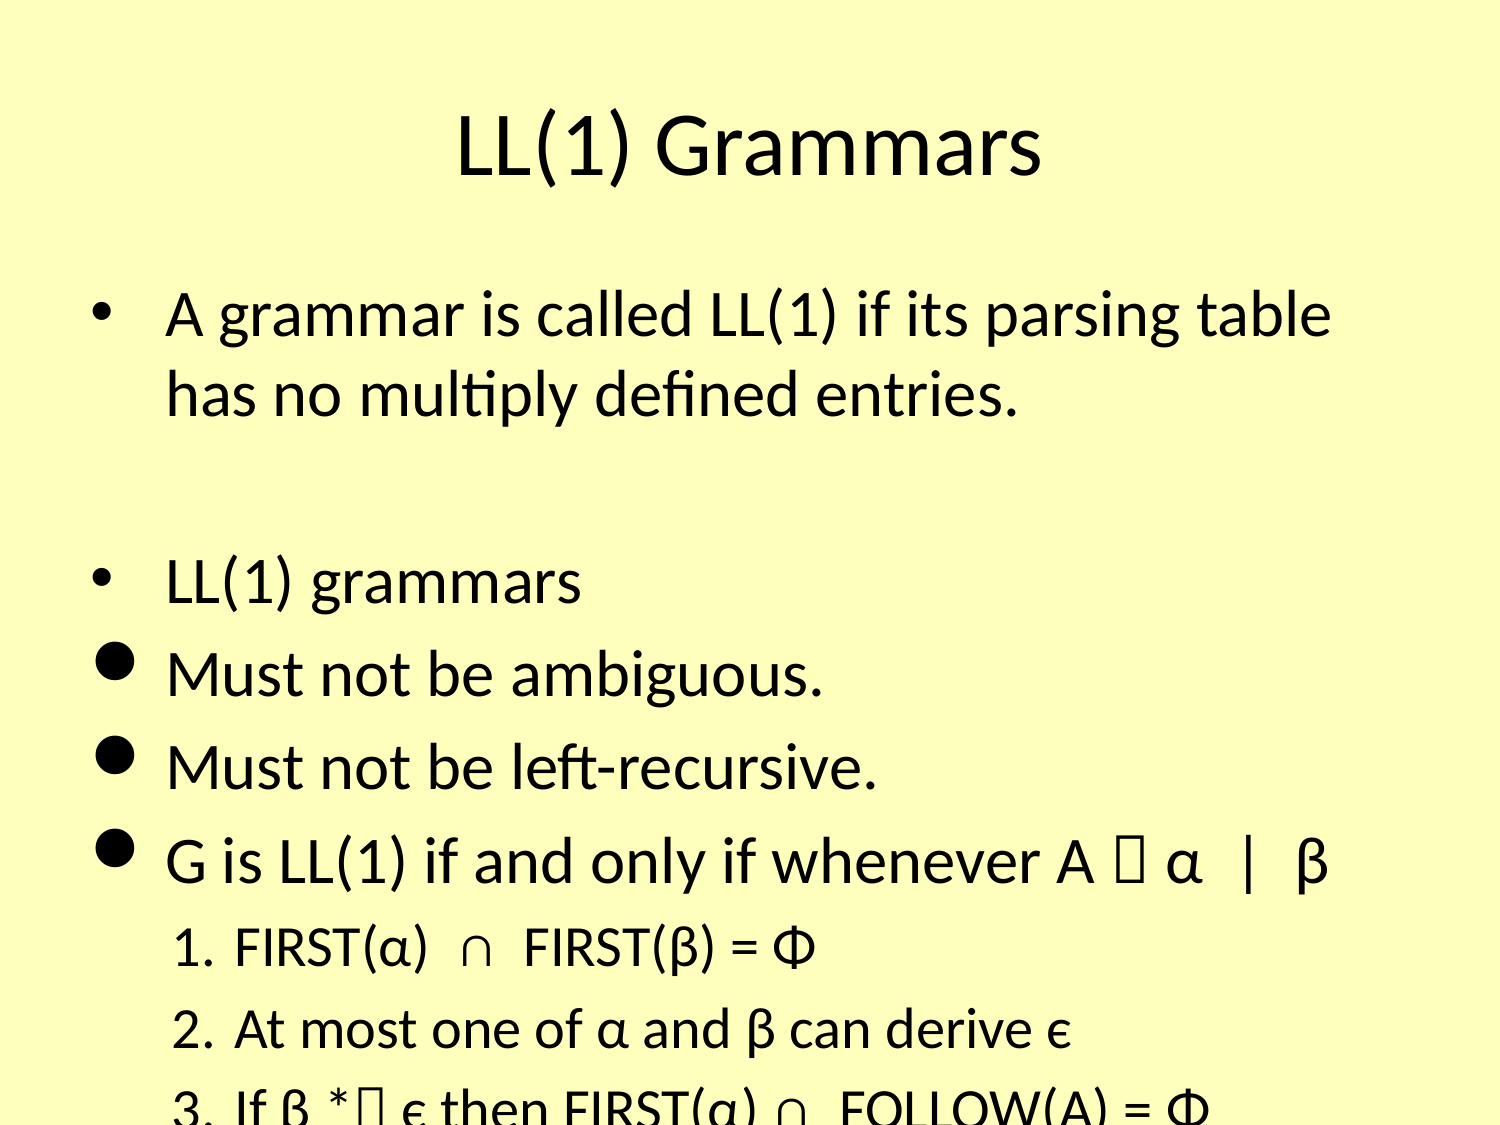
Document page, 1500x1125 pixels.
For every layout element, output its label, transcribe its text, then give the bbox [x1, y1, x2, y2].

title LL(1) Grammars [75, 45, 1425, 233]
list A grammar is called LL(1) if its parsing table has no multiply defined entries. LL(1) grammars Must not be ambiguous. Must not be left-recursive. G is LL(1) if and only if whenever A  α | β FIRST(α) ∩ FIRST(β) = Φ At most one of α and β can derive є If β * є then FIRST(α) ∩ FOLLOW(A) = Φ [75, 262, 1425, 1005]
